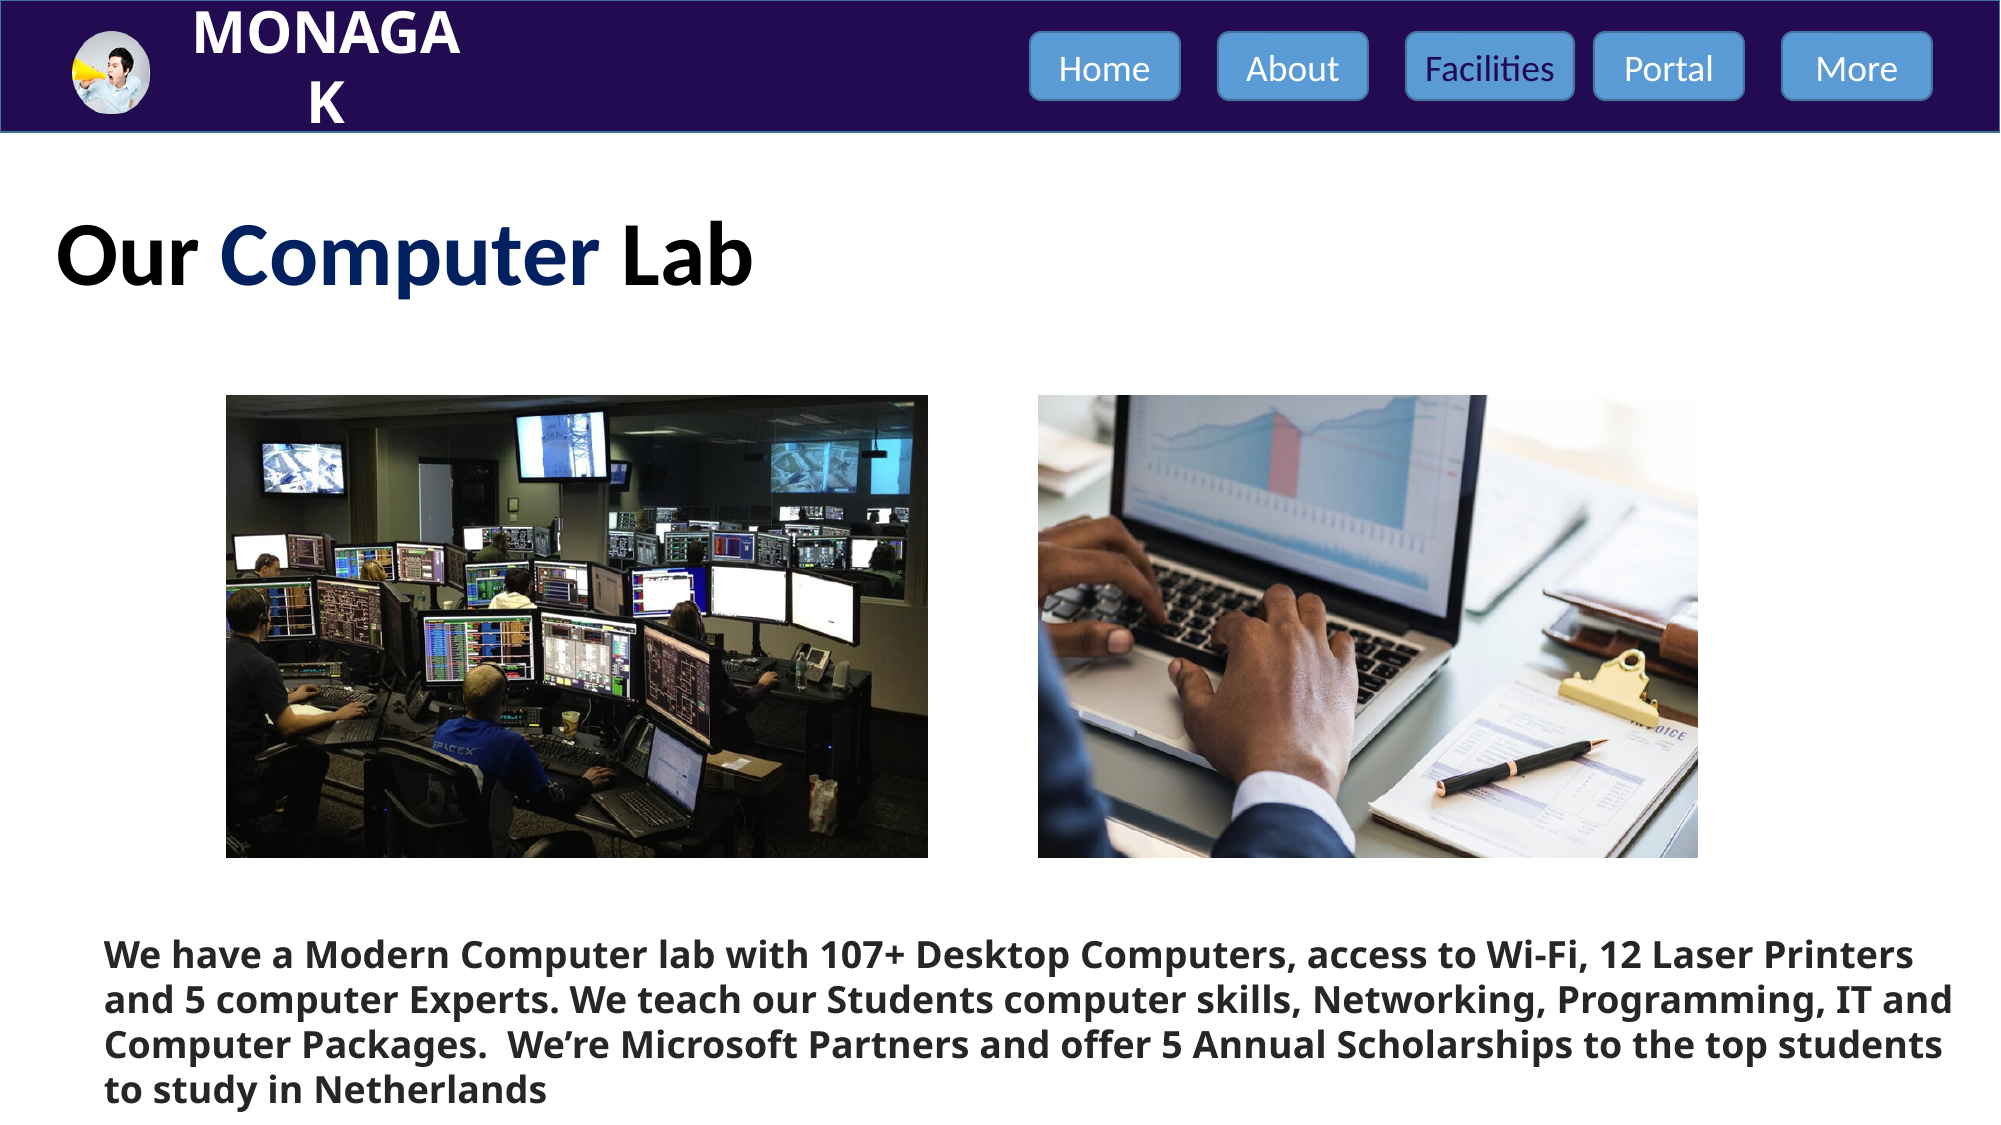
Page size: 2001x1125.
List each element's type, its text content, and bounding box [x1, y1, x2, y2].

picture [72, 31, 150, 115]
text_box Home [1028, 30, 1181, 102]
picture [1037, 395, 1698, 858]
text_box Portal [1592, 30, 1745, 102]
text_box [0, 0, 2000, 133]
text_box We have a Modern Computer lab with 107+ Desktop Computers, access to Wi-Fi, 12 Laser Printers and 5 computer Experts. We teach our Students computer skills, Networking, Programming, IT and Computer Packages. We’re Microsoft Partners and offer 5 Annual Scholarships to the top students to study in Netherlands [88, 924, 1987, 1119]
text_box About [1216, 30, 1369, 102]
picture [225, 395, 928, 858]
text_box Facilities [1404, 30, 1576, 102]
text_box More [1780, 30, 1933, 102]
text_box Our Computer Lab [41, 185, 771, 311]
text_box MONAGAK [169, 31, 483, 99]
